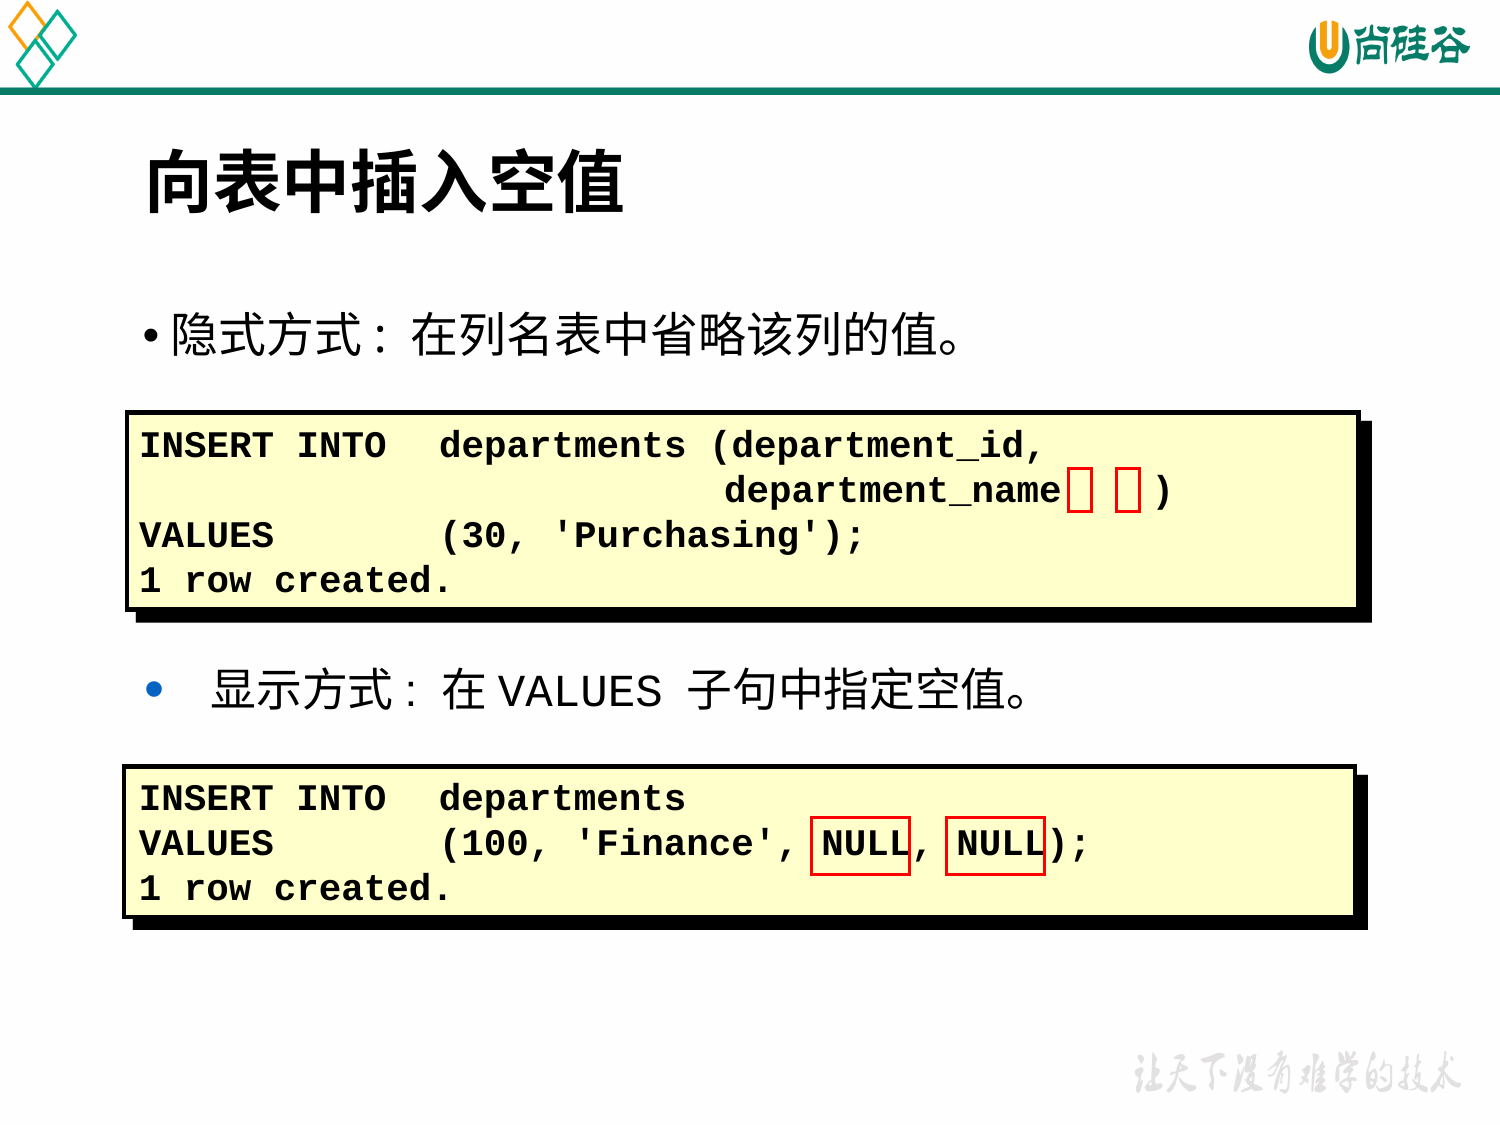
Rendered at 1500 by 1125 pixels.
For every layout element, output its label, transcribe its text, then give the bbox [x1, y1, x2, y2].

title 向表中插入空值 [129, 140, 1392, 378]
text_box 显示方式: 在VALUES 子句中指定空值。 [129, 656, 1341, 725]
text_box [1068, 468, 1092, 512]
text_box [1339, 412, 1359, 610]
list 隐式方式: 在列名表中省略该列的值。 [127, 303, 1339, 957]
text_box [1116, 468, 1140, 512]
text_box [1339, 766, 1355, 917]
text_box [946, 817, 1045, 875]
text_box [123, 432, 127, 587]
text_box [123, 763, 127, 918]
picture [0, 0, 1500, 1125]
text_box [811, 817, 910, 875]
